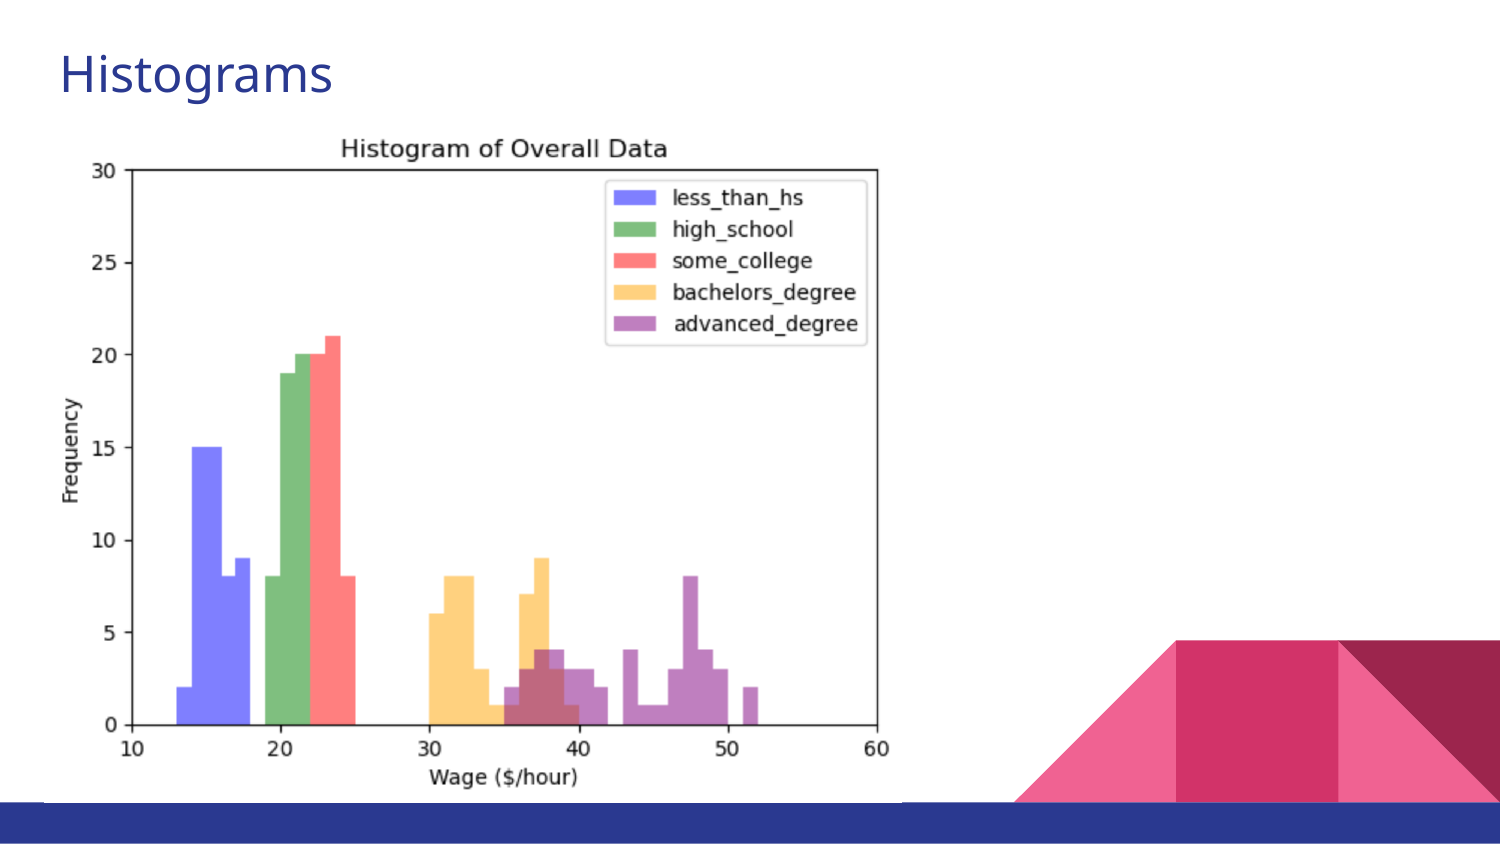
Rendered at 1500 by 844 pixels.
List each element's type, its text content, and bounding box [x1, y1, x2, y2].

title Histograms [44, 23, 1443, 124]
picture [44, 122, 902, 803]
